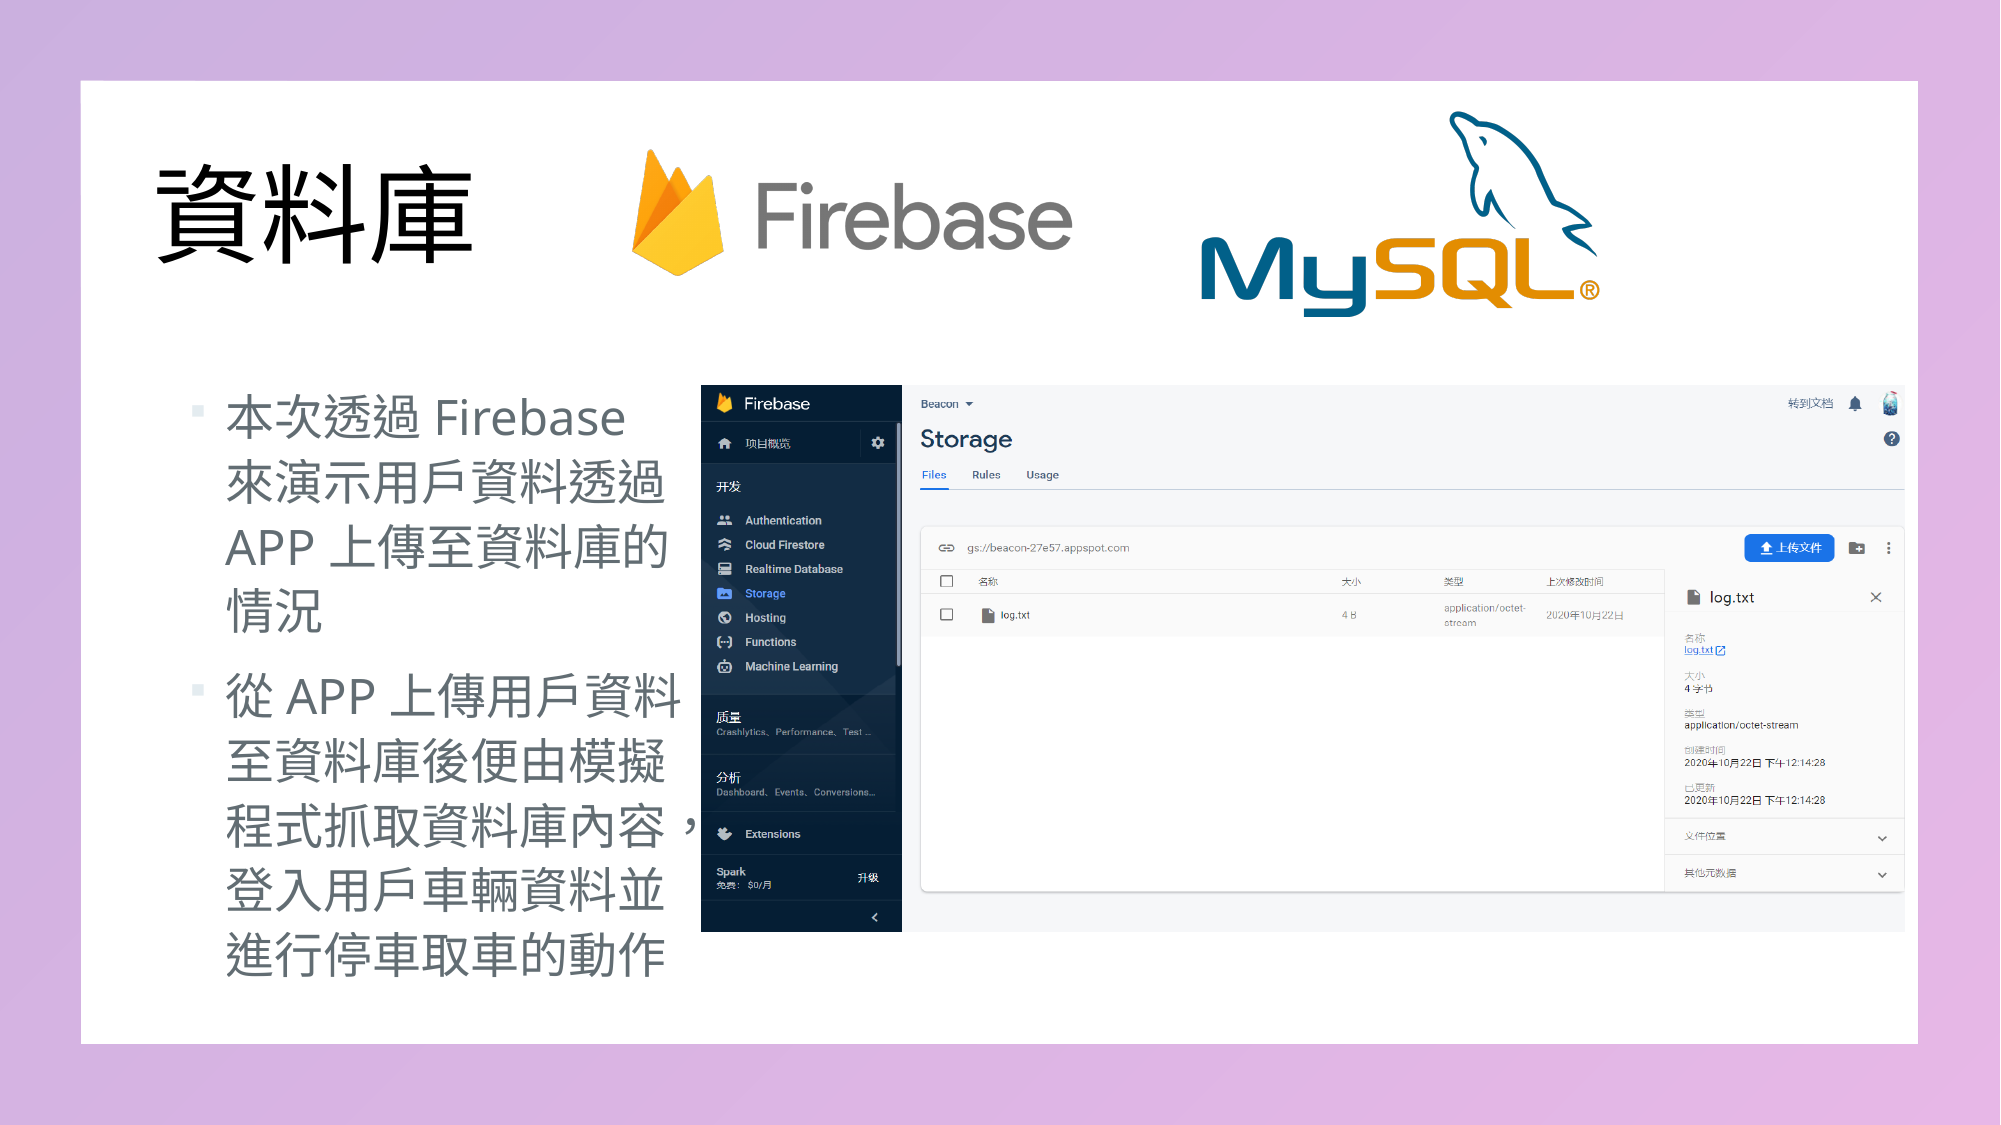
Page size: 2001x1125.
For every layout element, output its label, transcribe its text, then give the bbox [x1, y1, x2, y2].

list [1200, 111, 1600, 317]
title 資料庫 [1163, 111, 1863, 330]
text_box 本次透過Firebase來演示用戶資料透過APP上傳至資料庫的情況 從APP上傳用戶資料至資料庫後便由模擬程式抓取資料庫內容，登入用戶車輛資料並進行停車取車的動作 [137, 373, 702, 1014]
picture [701, 385, 1905, 932]
title 資料庫 [137, 111, 540, 330]
picture [540, 54, 1163, 374]
